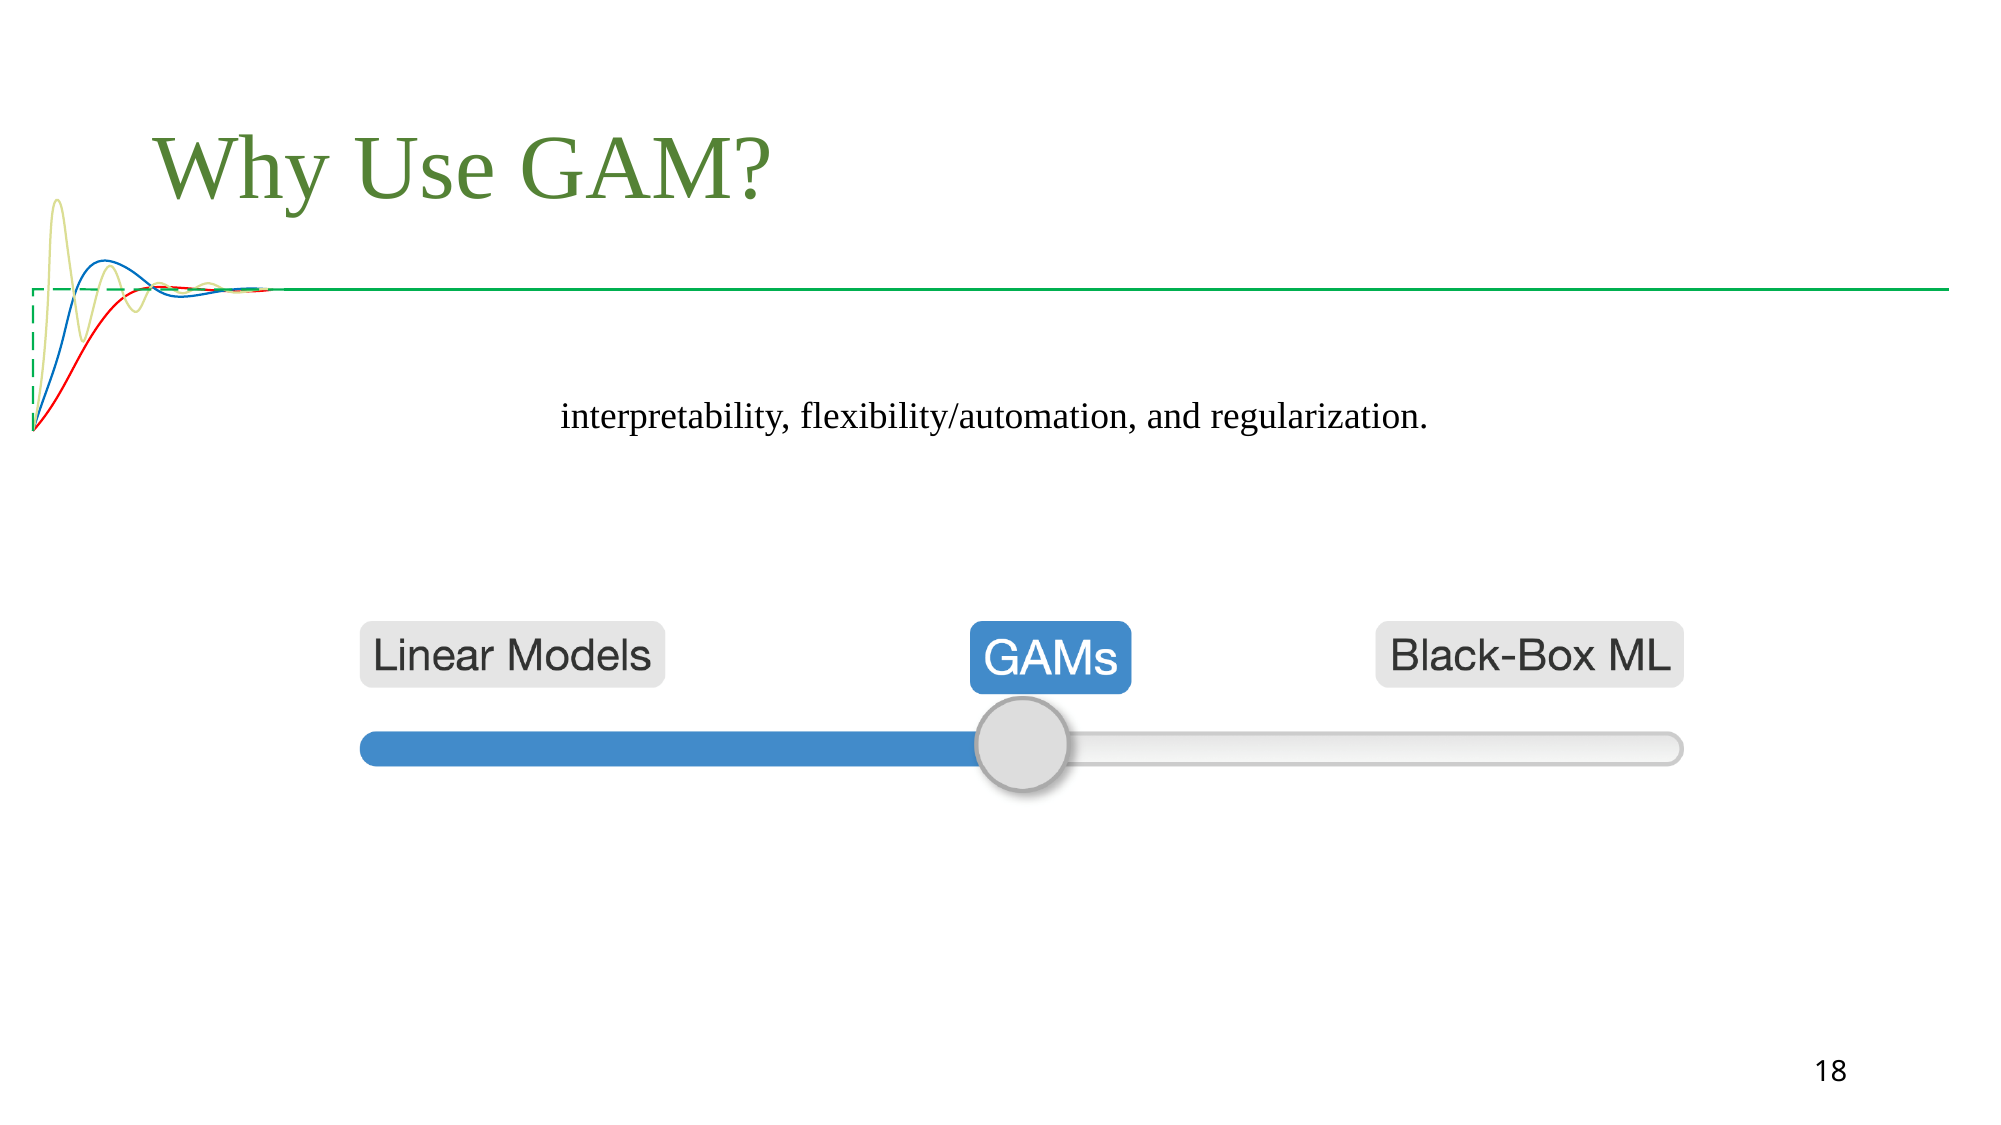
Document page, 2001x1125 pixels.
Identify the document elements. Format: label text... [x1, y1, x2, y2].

text_box interpretability, flexibility/automation, and regularization. [545, 383, 1455, 444]
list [330, 593, 1711, 813]
title Why Use GAM? [137, 59, 1863, 278]
slide_number 18 [1412, 1042, 1863, 1103]
